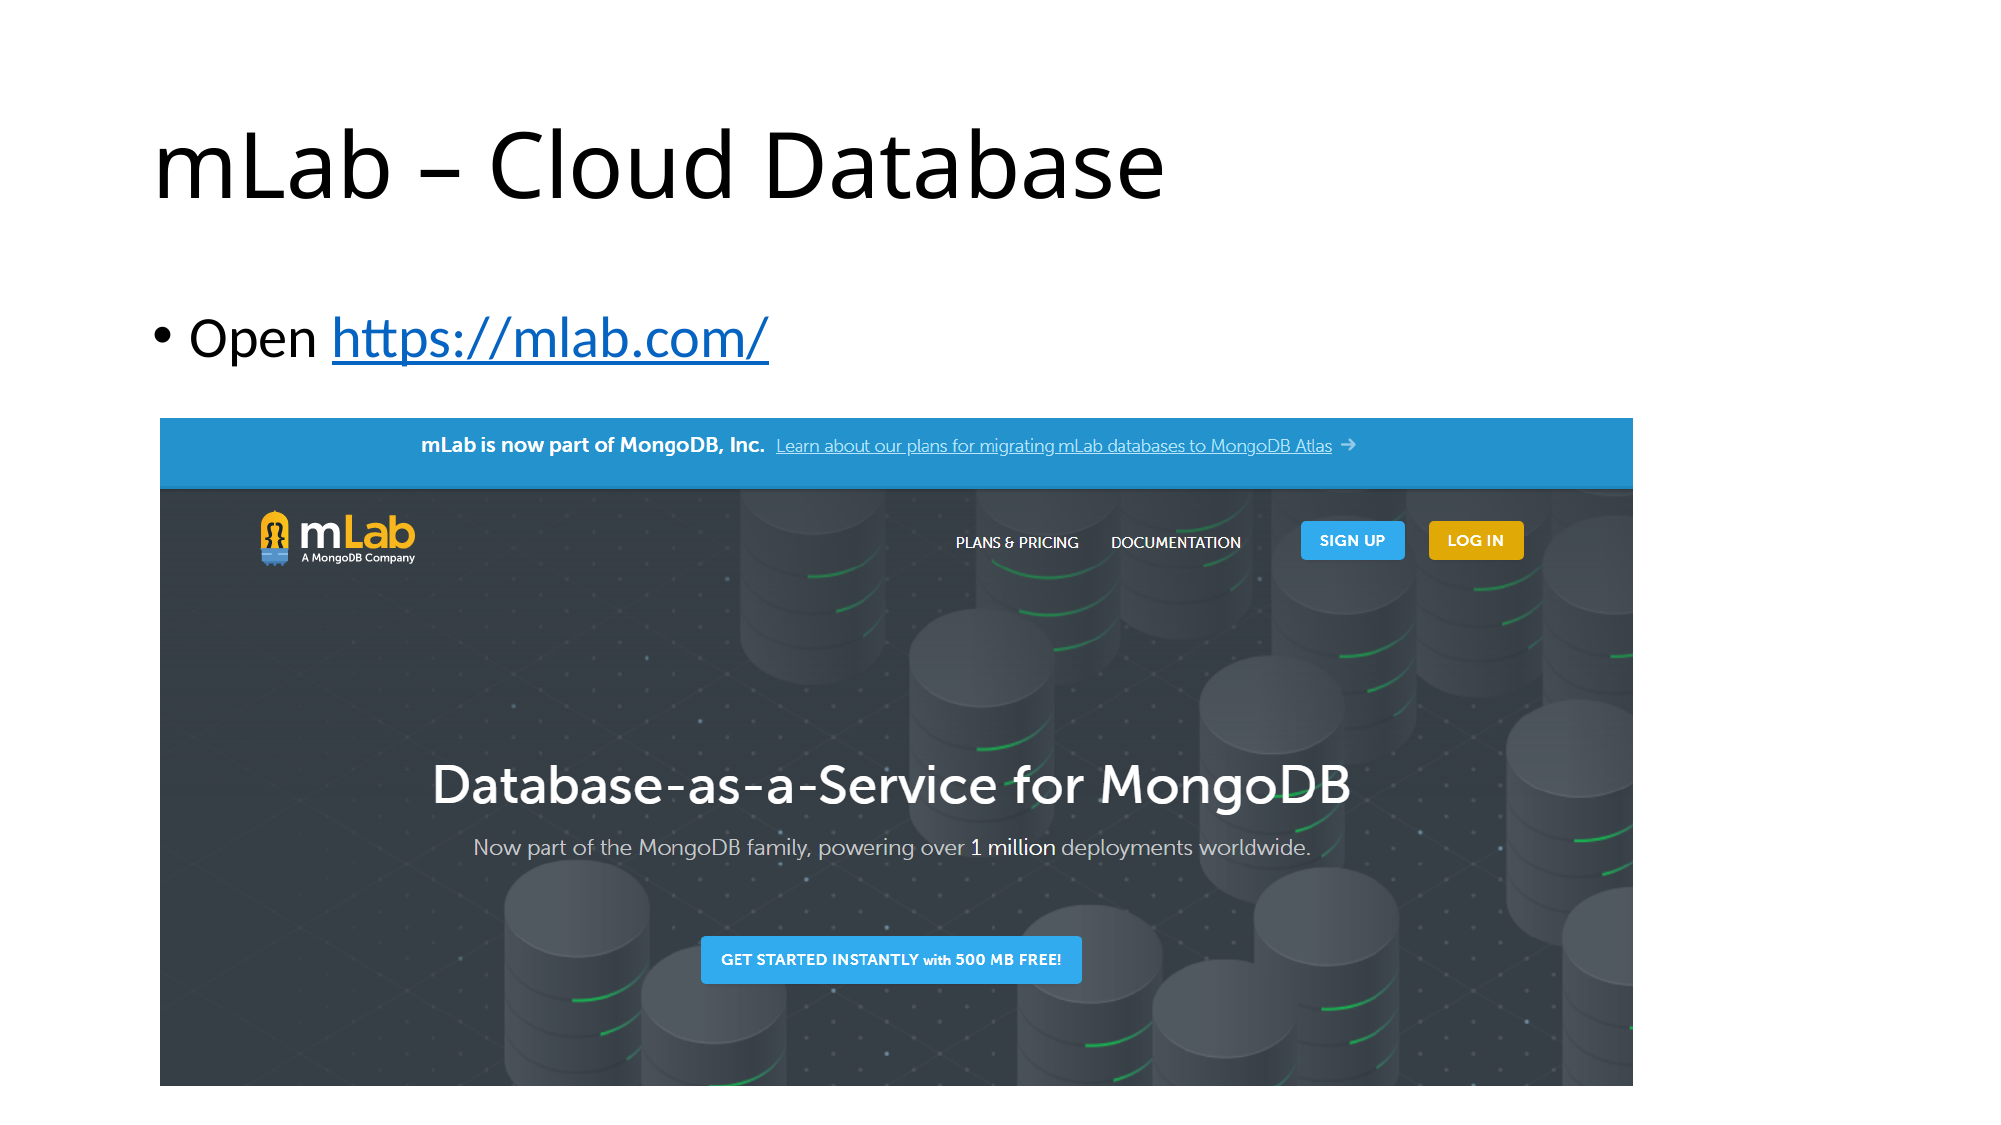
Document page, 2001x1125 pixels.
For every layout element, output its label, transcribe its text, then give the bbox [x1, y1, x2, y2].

title mLab – Cloud Database [137, 59, 1863, 278]
list Open https://mlab.com/ [137, 299, 1863, 1014]
picture [160, 418, 1633, 1086]
